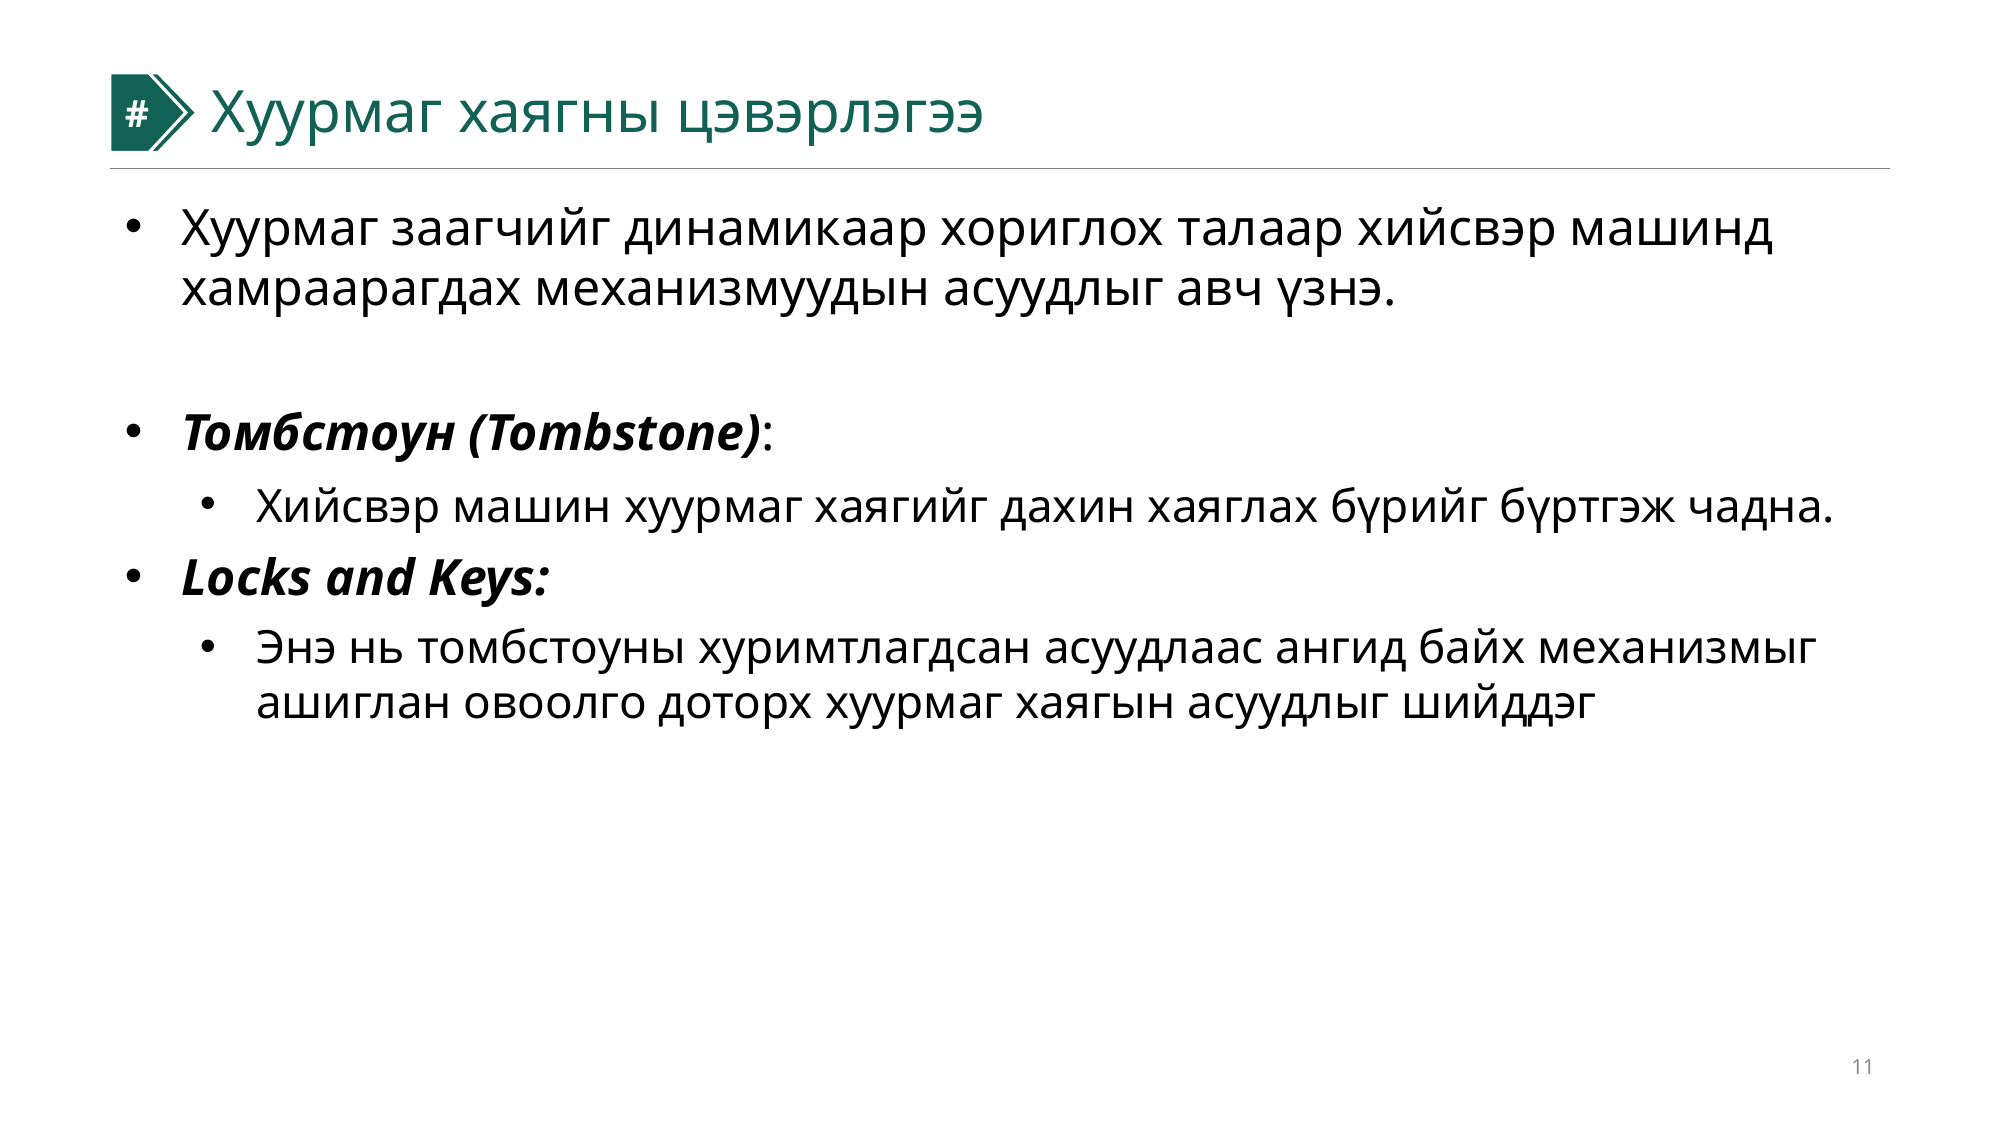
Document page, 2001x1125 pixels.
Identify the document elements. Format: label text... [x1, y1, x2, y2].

slide_number 11 [1412, 1050, 1890, 1085]
text_box # [151, 71, 200, 154]
text_box Хуурмаг заагчийг динамикаар хориглох талаар хийсвэр машинд хамраарагдах механизмуудын асуудлыг авч үзнэ. Томбстоун (Tombstone): Хийсвэр машин хуурмаг хаягийг дахин хаяглах бүрийг бүртгэж чадна. Locks and Keys: Энэ нь томбстоуны хуримтлагдсан асуудлаас ангид байх механизмыг ашиглан овоолго доторх хуурмаг хаягын асуудлыг шийддэг [109, 187, 1890, 736]
text_box Хуурмаг хаягны цэвэрлэгээ [196, 72, 1890, 153]
text_box # [108, 71, 189, 154]
